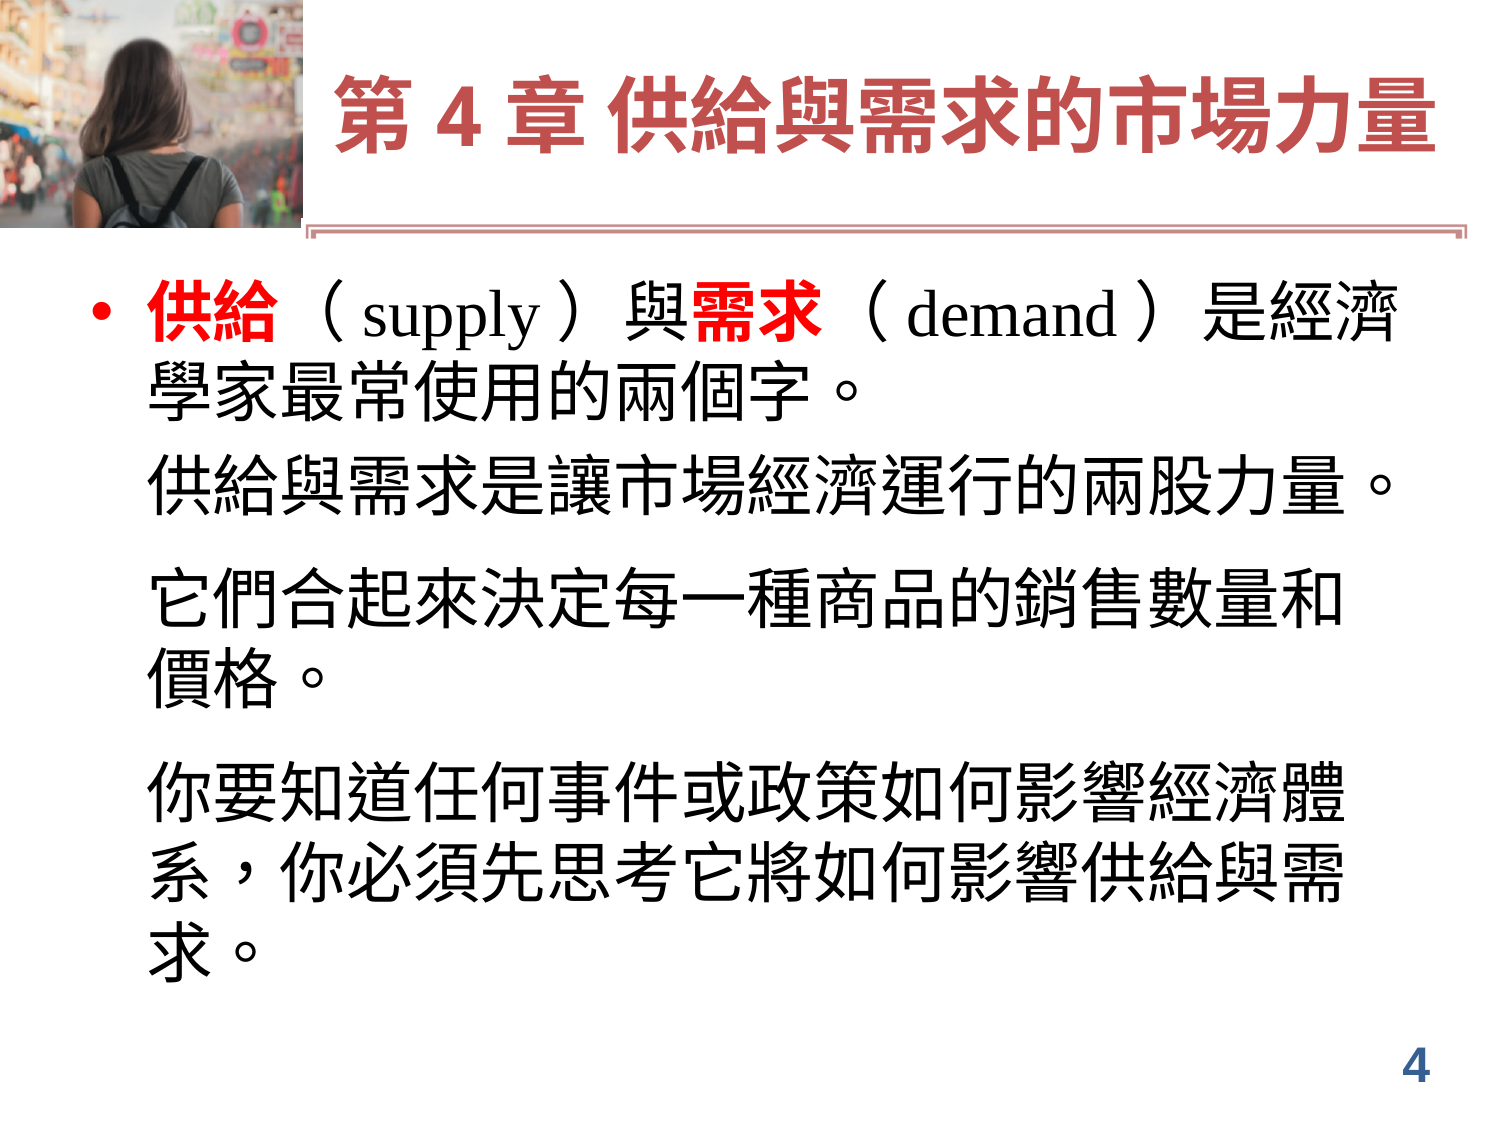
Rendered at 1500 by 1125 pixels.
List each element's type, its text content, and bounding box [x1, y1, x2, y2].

text_box 4 [1387, 1024, 1482, 1100]
list 供給（supply）與需求（demand）是經濟學家最常使用的兩個字。 供給與需求是讓市場經濟運行的兩股力量。 它們合起來決定每一種商品的銷售數量和價格。 你要知道任何事件或政策如何影響經濟體系，你必須先思考它將如何影響供給與需求。 [75, 262, 1425, 1005]
title 第4章 供給與需求的市場力量 [303, 19, 1468, 207]
picture [0, 0, 303, 228]
